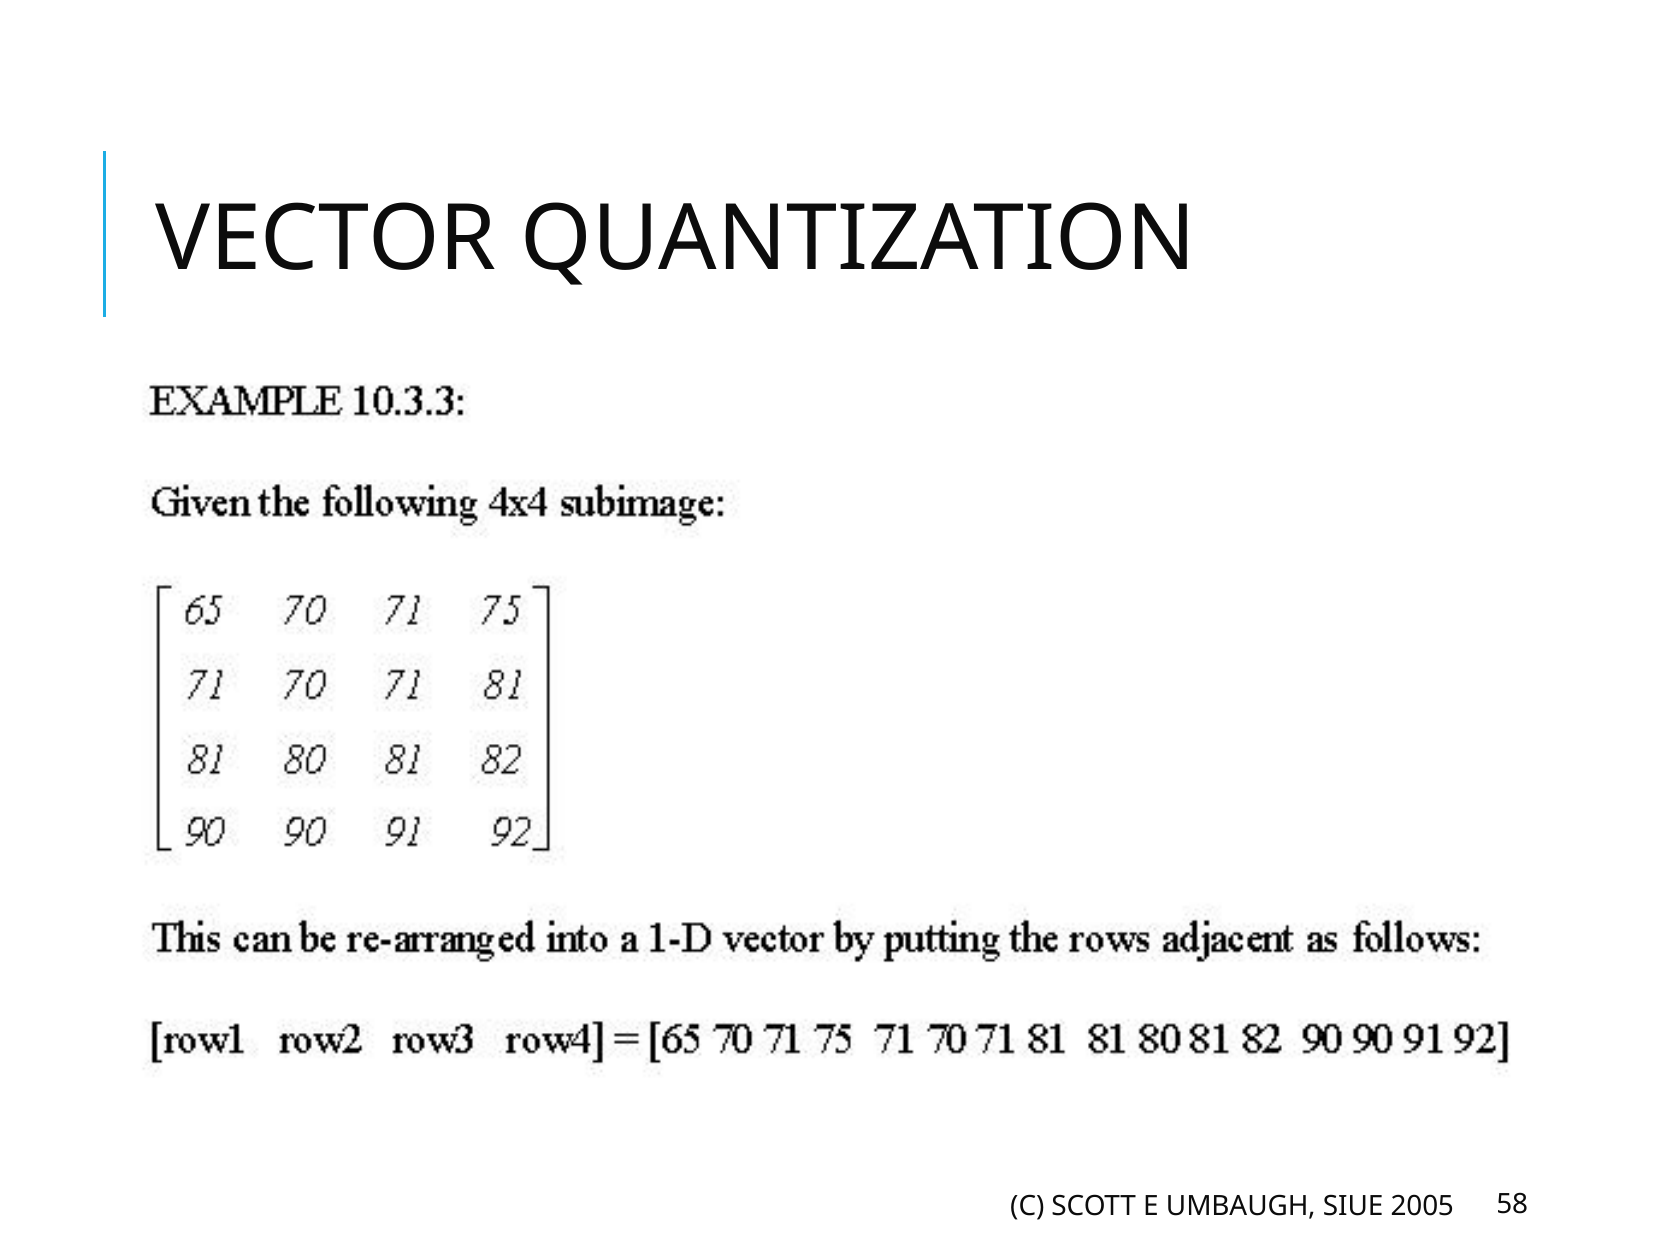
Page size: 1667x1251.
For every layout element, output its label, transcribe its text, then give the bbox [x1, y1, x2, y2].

picture [124, 364, 1542, 1097]
title VECTOR QUANTIZATION [140, 106, 1469, 363]
footer (C) SCOTT E UMBAUGH, SIUE 2005 [662, 1179, 1469, 1230]
slide_number ‹#› [1481, 1179, 1615, 1230]
